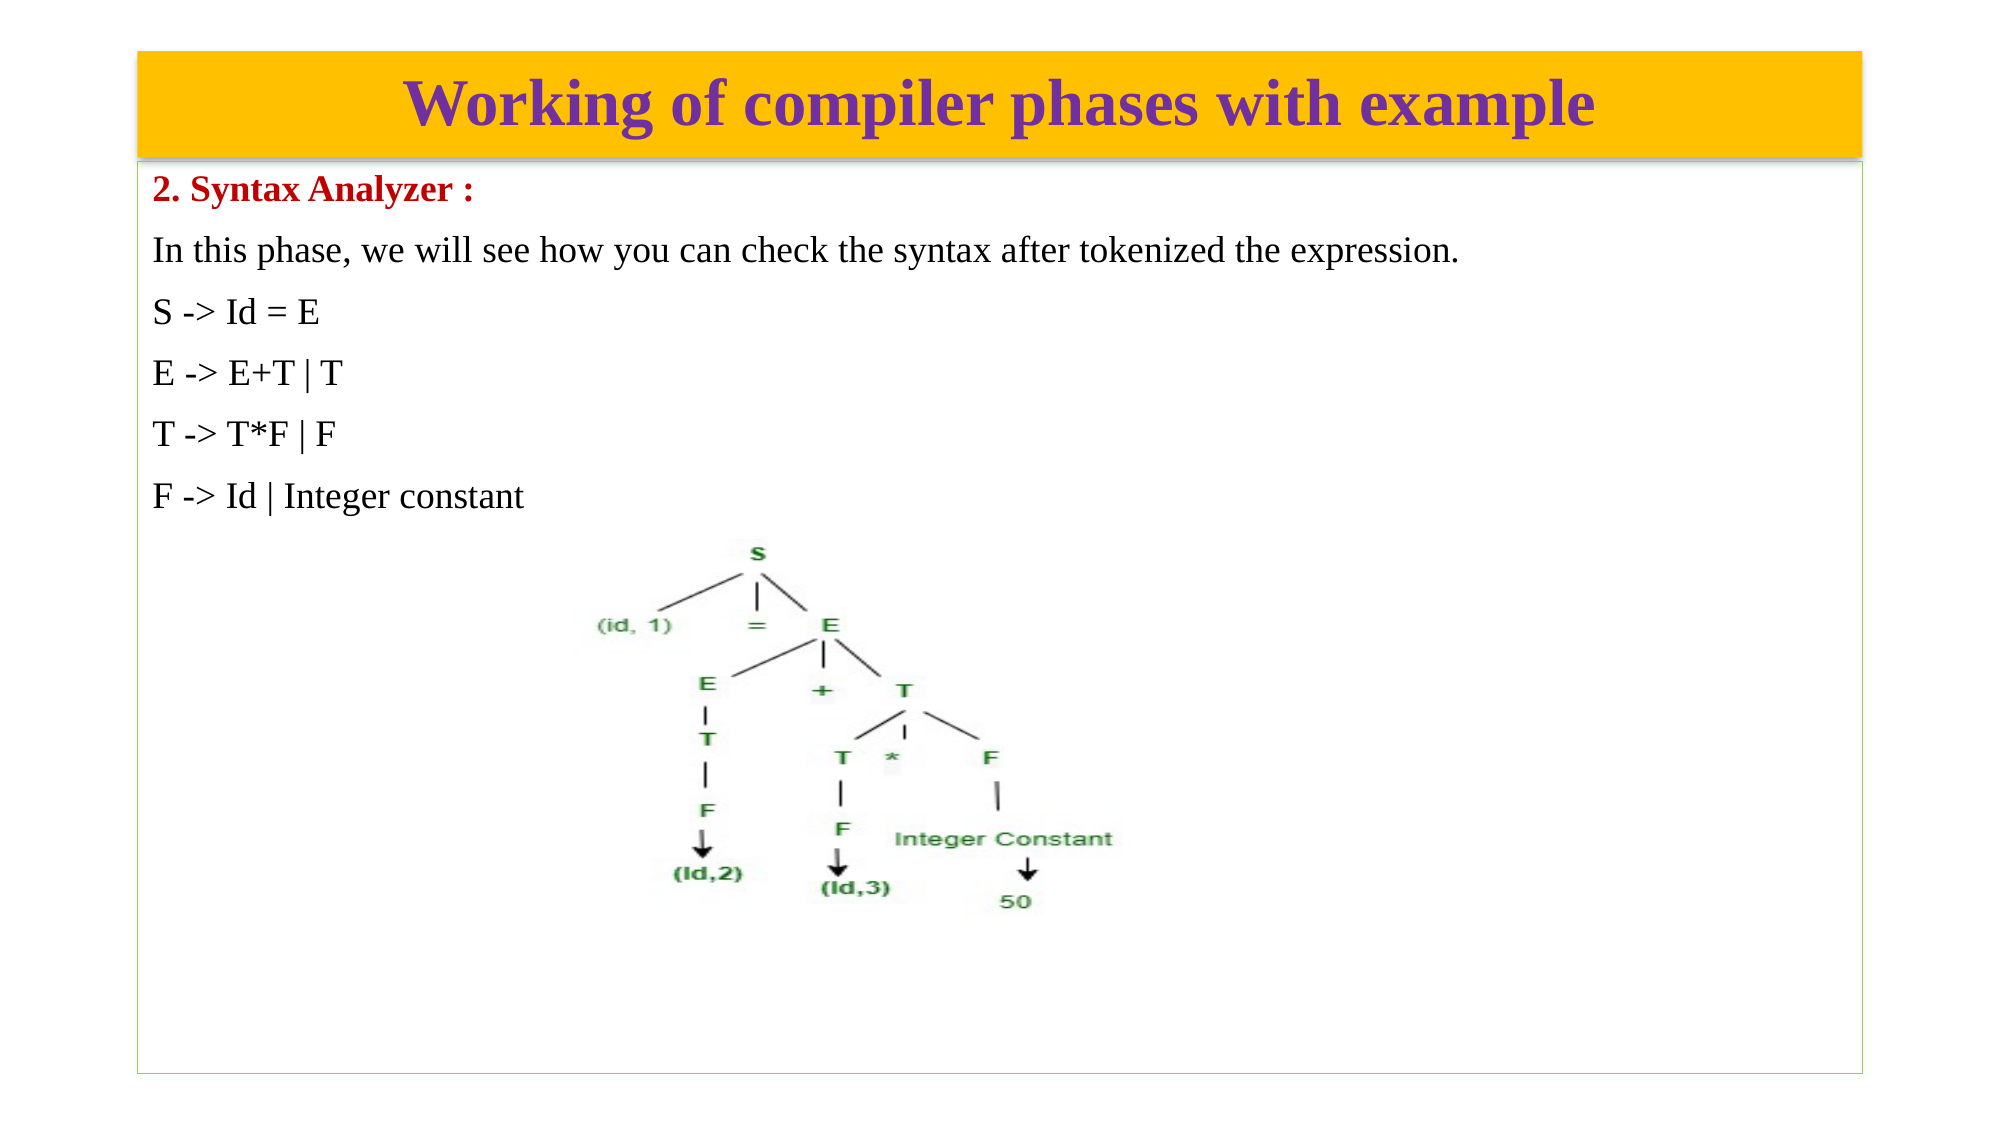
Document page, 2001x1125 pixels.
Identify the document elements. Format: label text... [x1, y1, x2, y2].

picture [572, 539, 1128, 917]
list 2. Syntax Analyzer : In this phase, we will see how you can check the syntax after tokenized the expression. S -> Id = E E -> E+T | T T -> T*F | F F -> Id | Integer constant [137, 161, 1863, 1074]
title Working of compiler phases with example [137, 51, 1863, 158]
